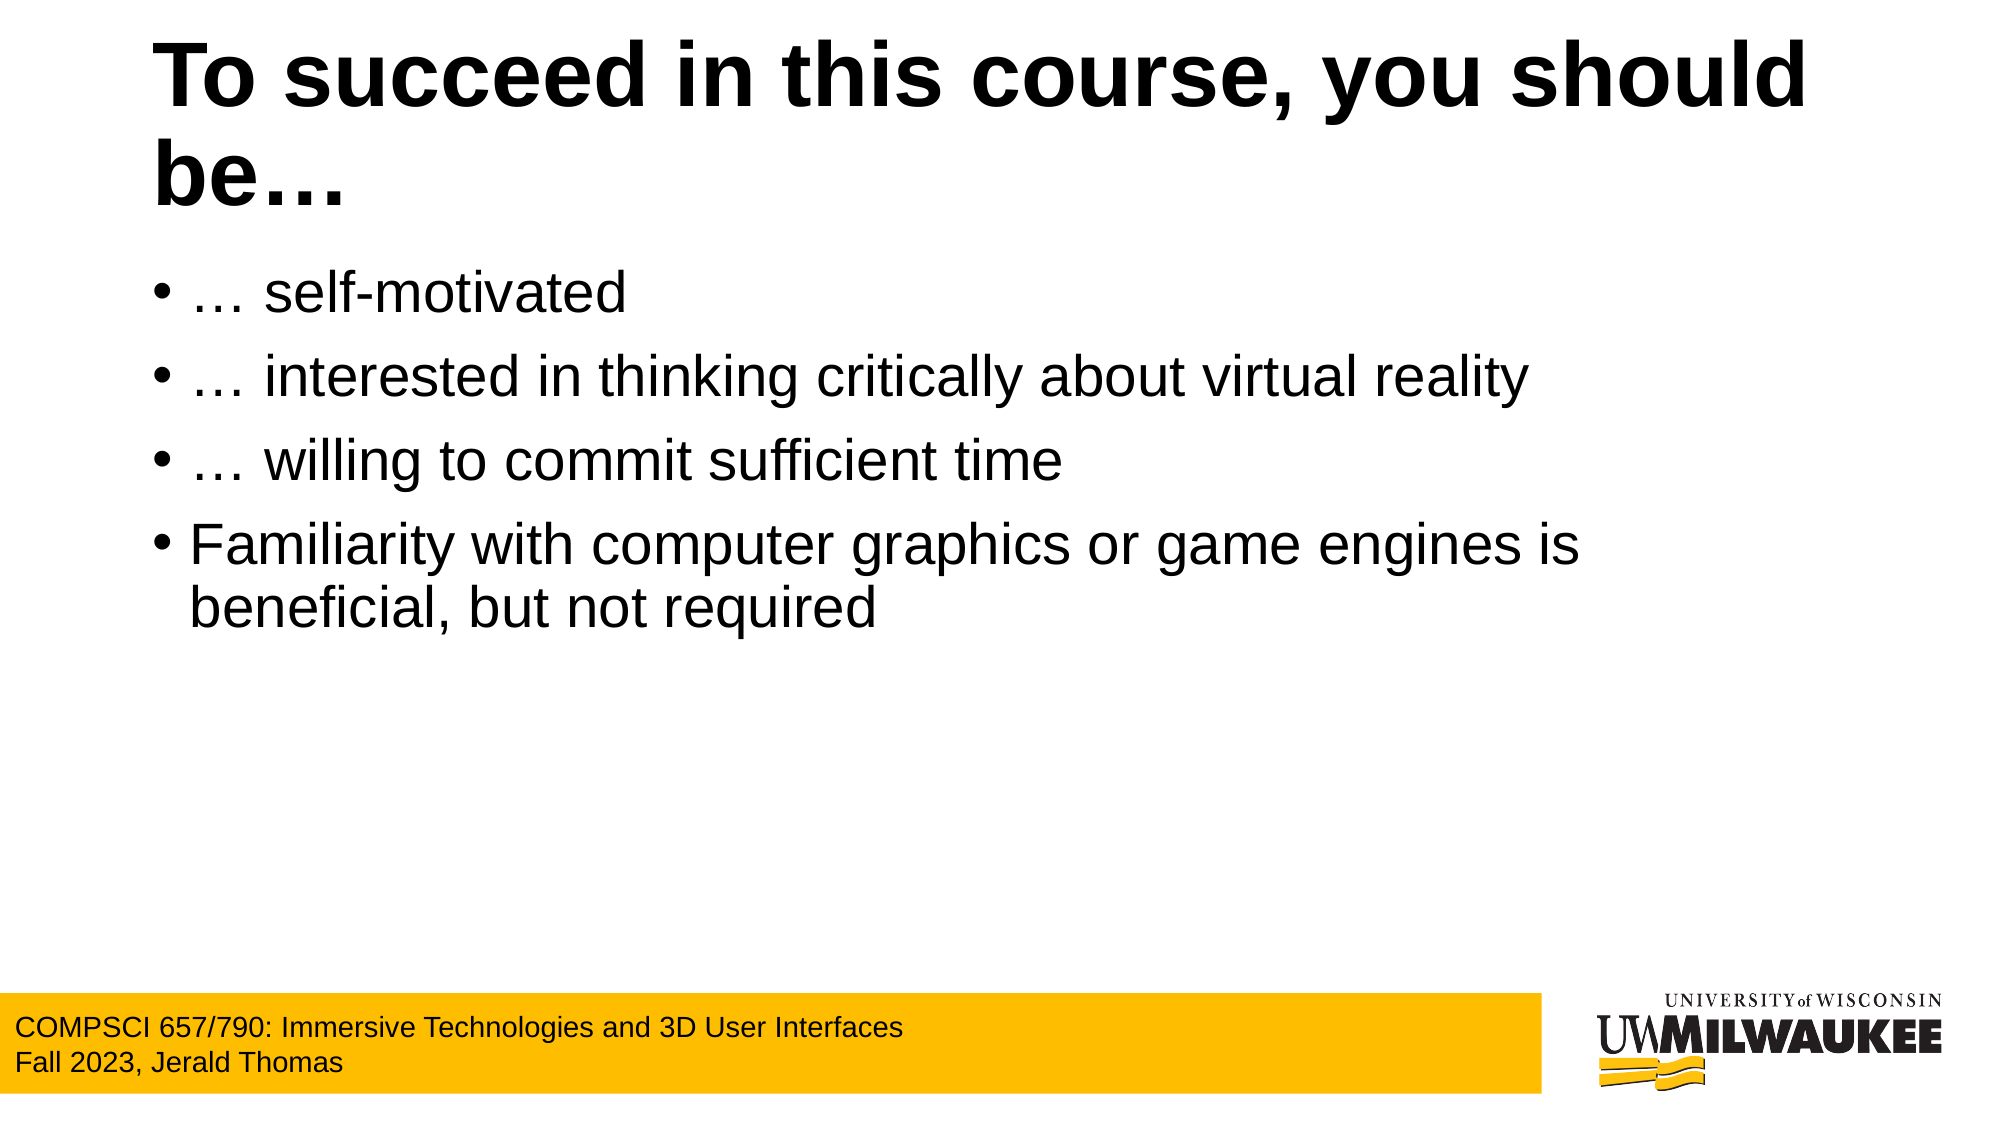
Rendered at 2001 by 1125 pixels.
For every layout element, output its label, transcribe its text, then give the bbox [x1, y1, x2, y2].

list … self-motivated … interested in thinking critically about virtual reality … willing to commit sufficient time Familiarity with computer graphics or game engines is beneficial, but not required [137, 254, 1863, 960]
title To succeed in this course, you should be… [137, 17, 1863, 236]
picture [1597, 993, 1942, 1094]
